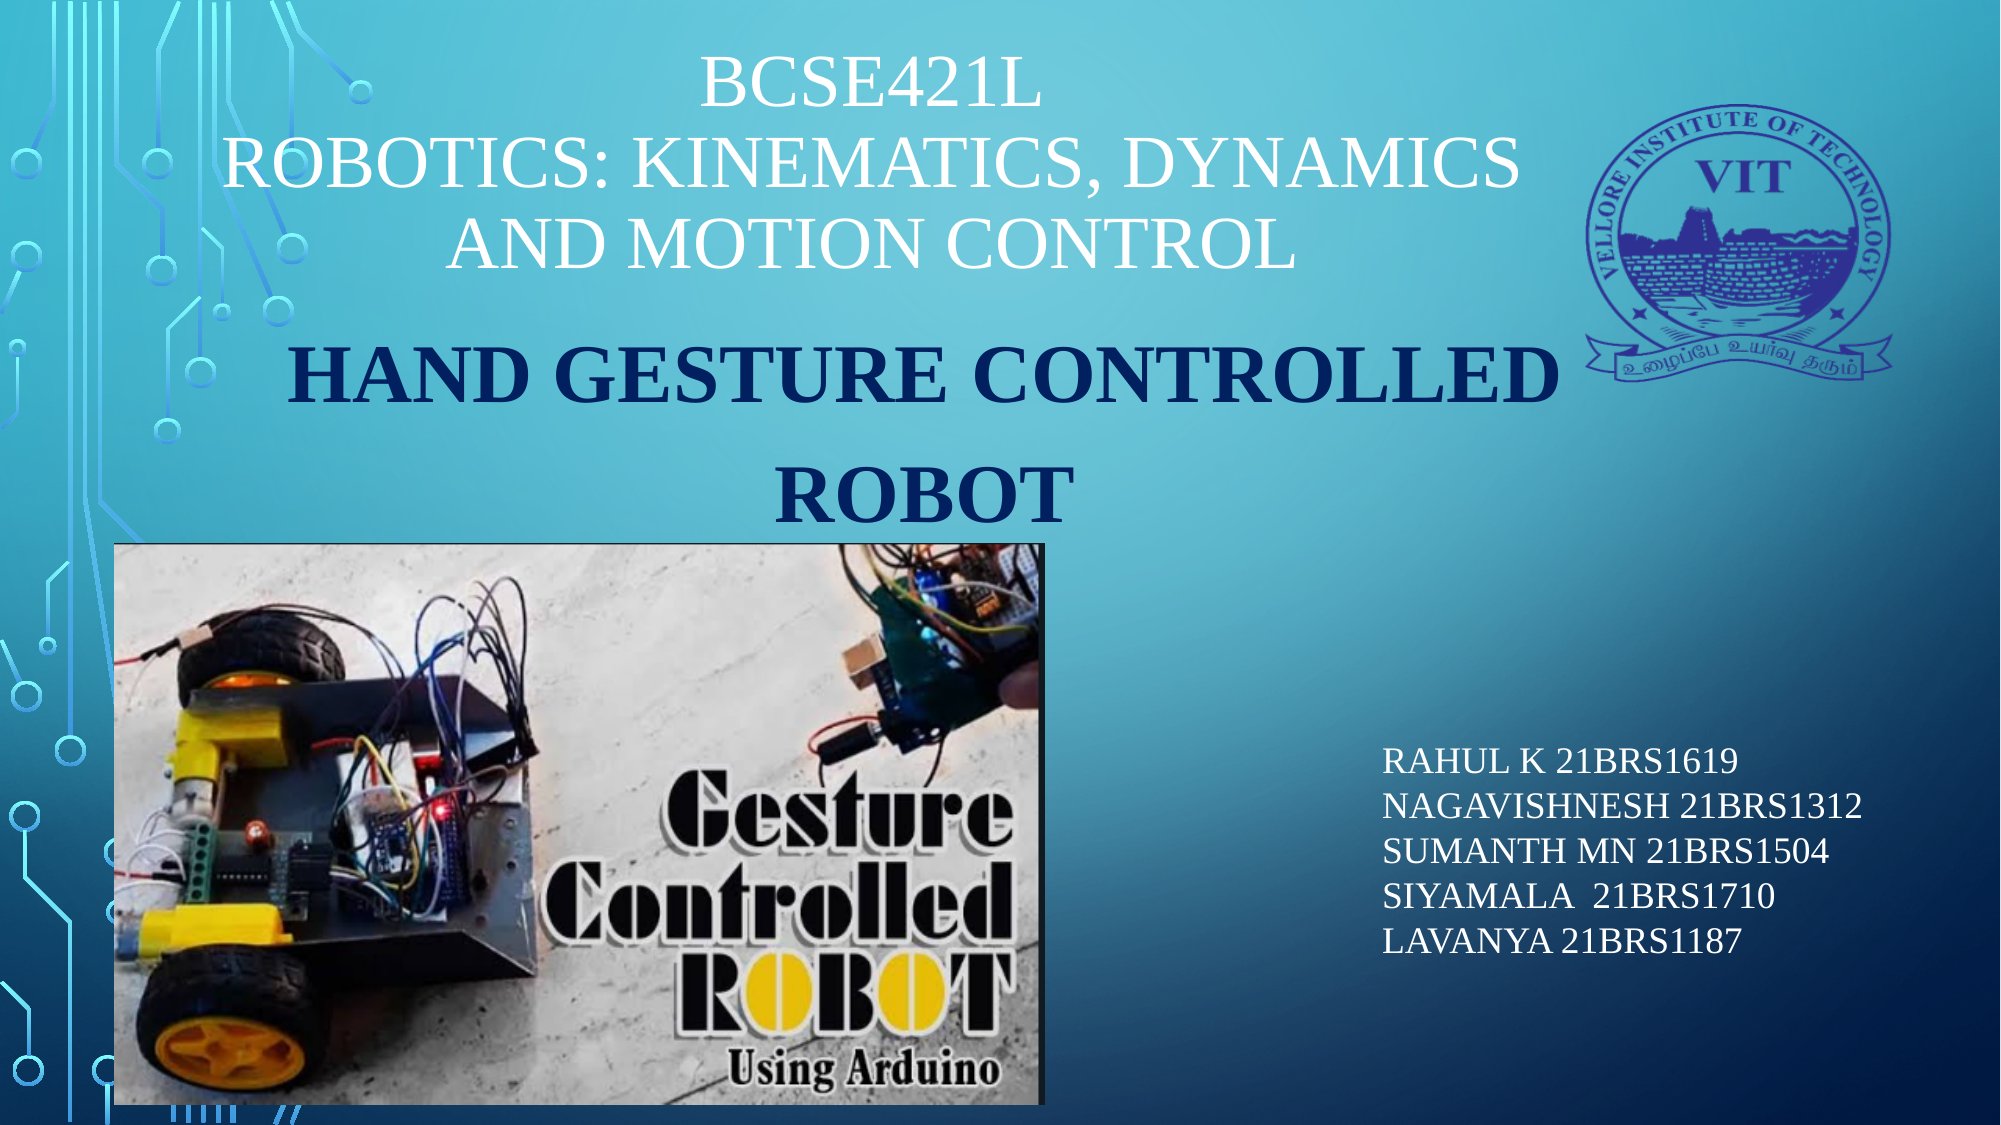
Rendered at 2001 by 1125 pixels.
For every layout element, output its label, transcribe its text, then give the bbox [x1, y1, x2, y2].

picture [114, 542, 1045, 1105]
subtitle HAND GESTURE CONTROLLED ROBOT [204, 291, 1647, 564]
picture [1585, 104, 1893, 384]
title BCSE421L ROBOTICS: KINEMATICS, DYNAMICS AND MOTION CONTROL [151, 20, 1594, 292]
text_box RAHUL K 21BRS1619 NAGAVISHNESH 21BRS1312 SUMANTH MN 21BRS1504 SIYAMALA 21BRS1710 LAVANYA 21BRS1187 [1367, 728, 1926, 969]
